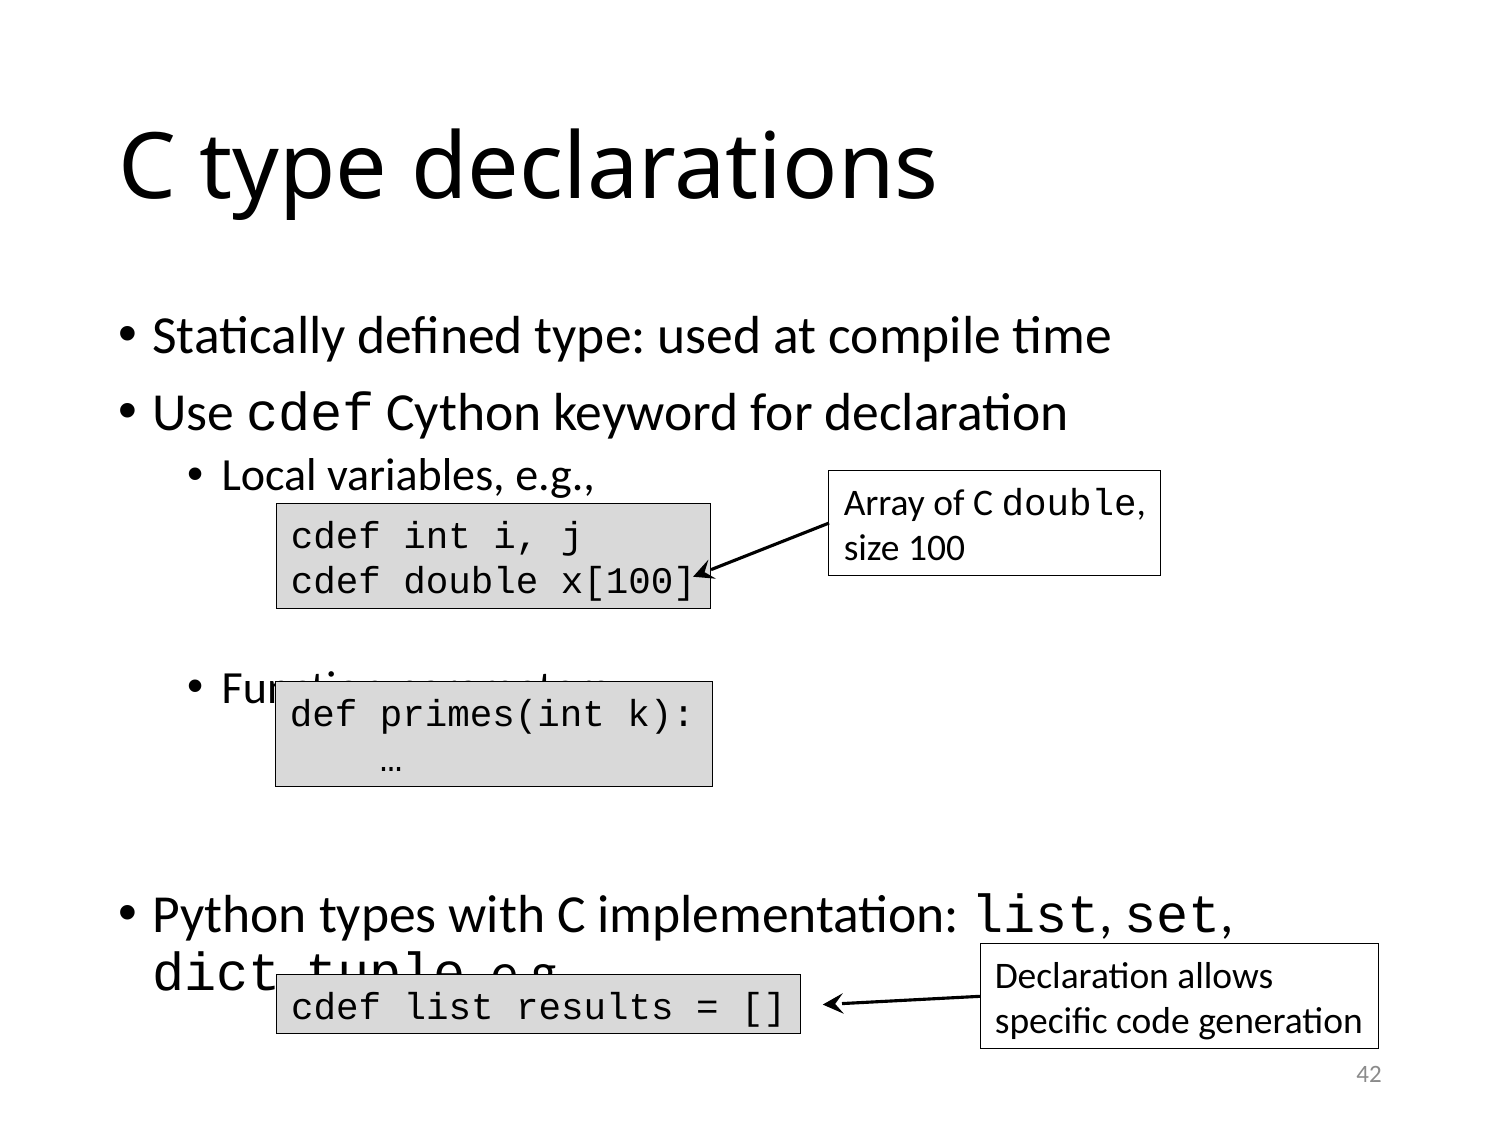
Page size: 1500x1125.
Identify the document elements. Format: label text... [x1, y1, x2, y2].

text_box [693, 470, 1163, 577]
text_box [822, 943, 1382, 1050]
text_box def primes(int k): … [275, 681, 713, 787]
slide_number 42 [1059, 1042, 1397, 1103]
title C type declarations [103, 59, 1397, 278]
text_box cdef int i, j cdef double x[100] [276, 503, 711, 609]
list Statically defined type: used at compile time Use cdef Cython keyword for declaration Local variables, e.g., Function parameters Python types with C implementation: list, set, dict, tuple, e.g., [103, 299, 1397, 1014]
text_box cdef list results = [] [276, 974, 801, 1034]
